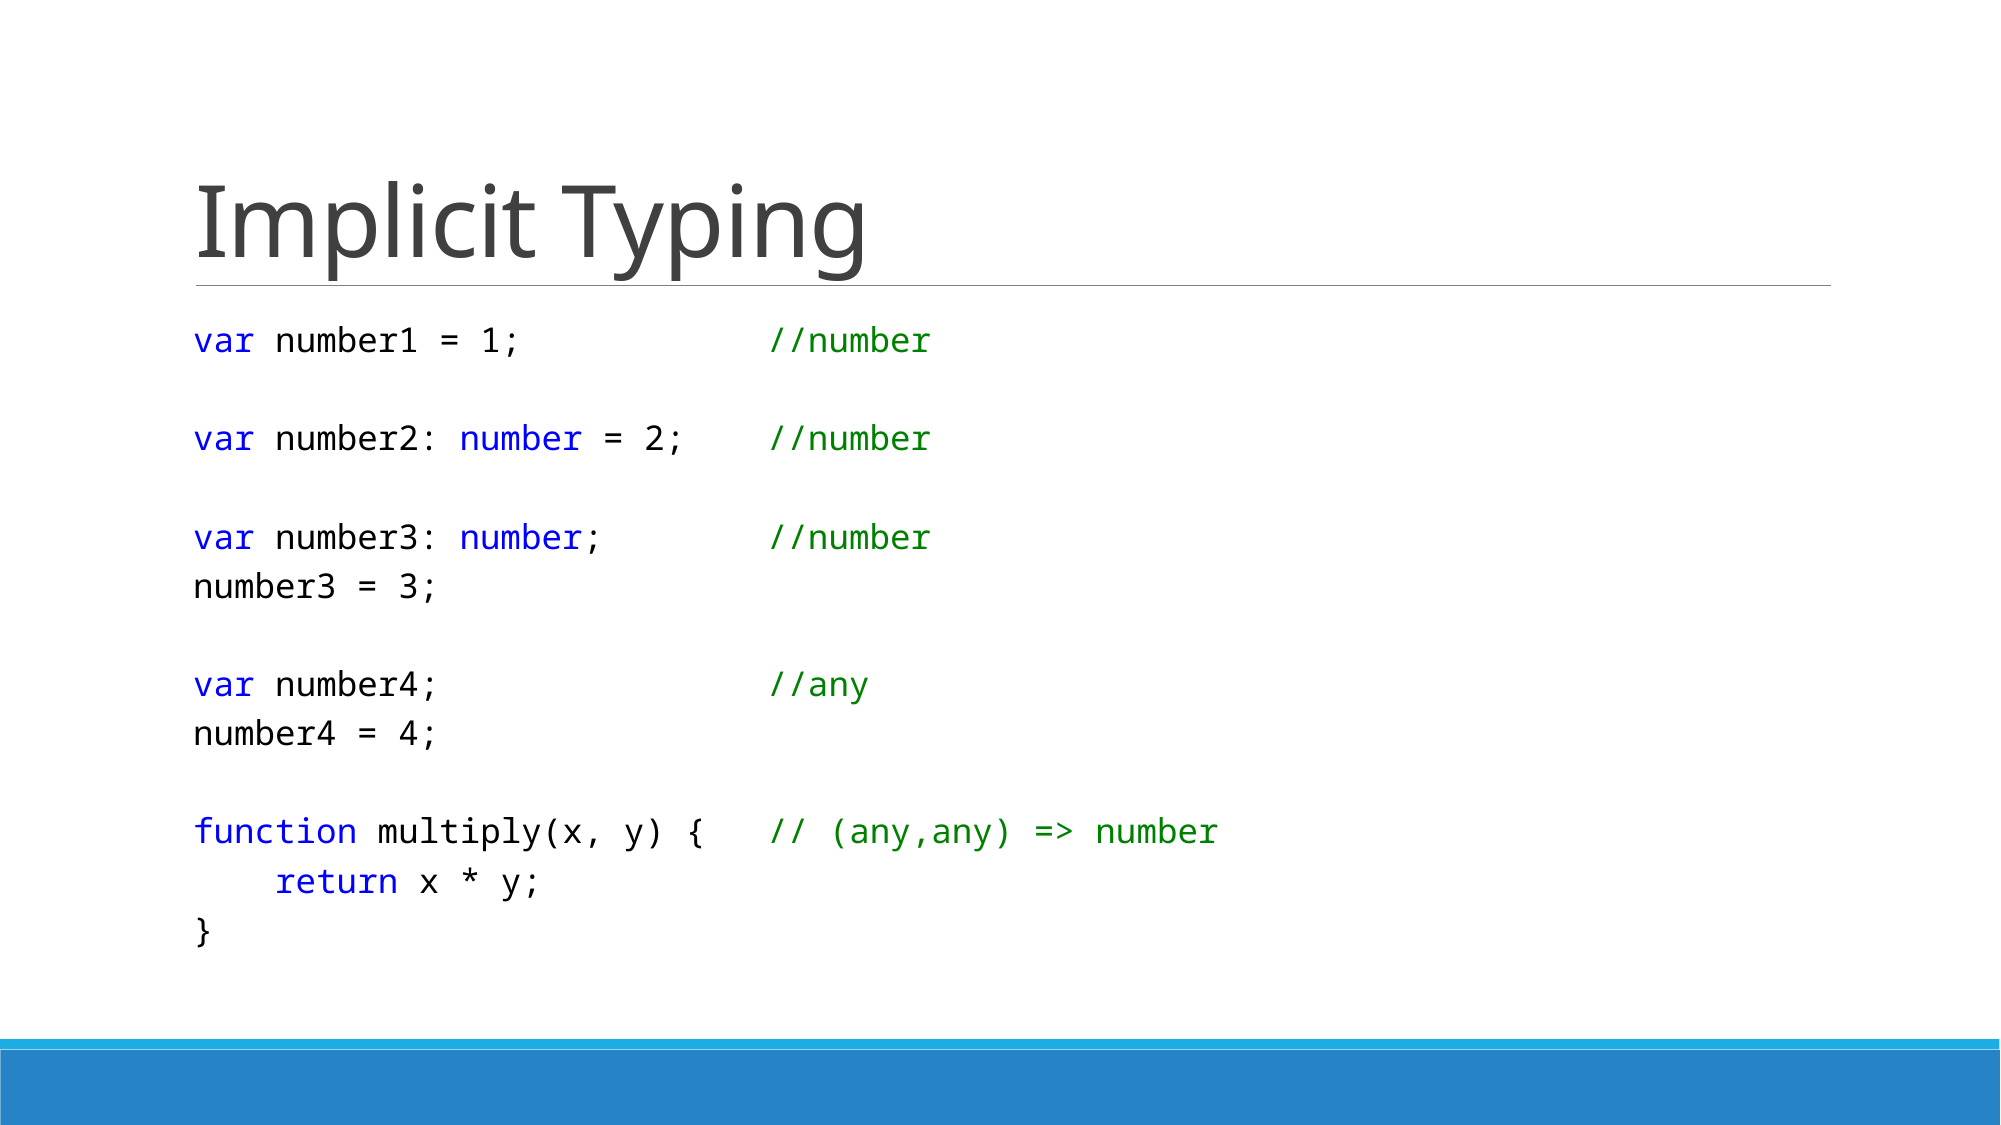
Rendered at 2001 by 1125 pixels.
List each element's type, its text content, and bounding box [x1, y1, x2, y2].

list var number1 = 1; //number var number2: number = 2; //number var number3: number; //number number3 = 3; var number4; //any number4 = 4; function multiply(x, y) { // (any,any) => number return x * y; } [180, 302, 1830, 963]
title Implicit Typing [180, 47, 1830, 285]
